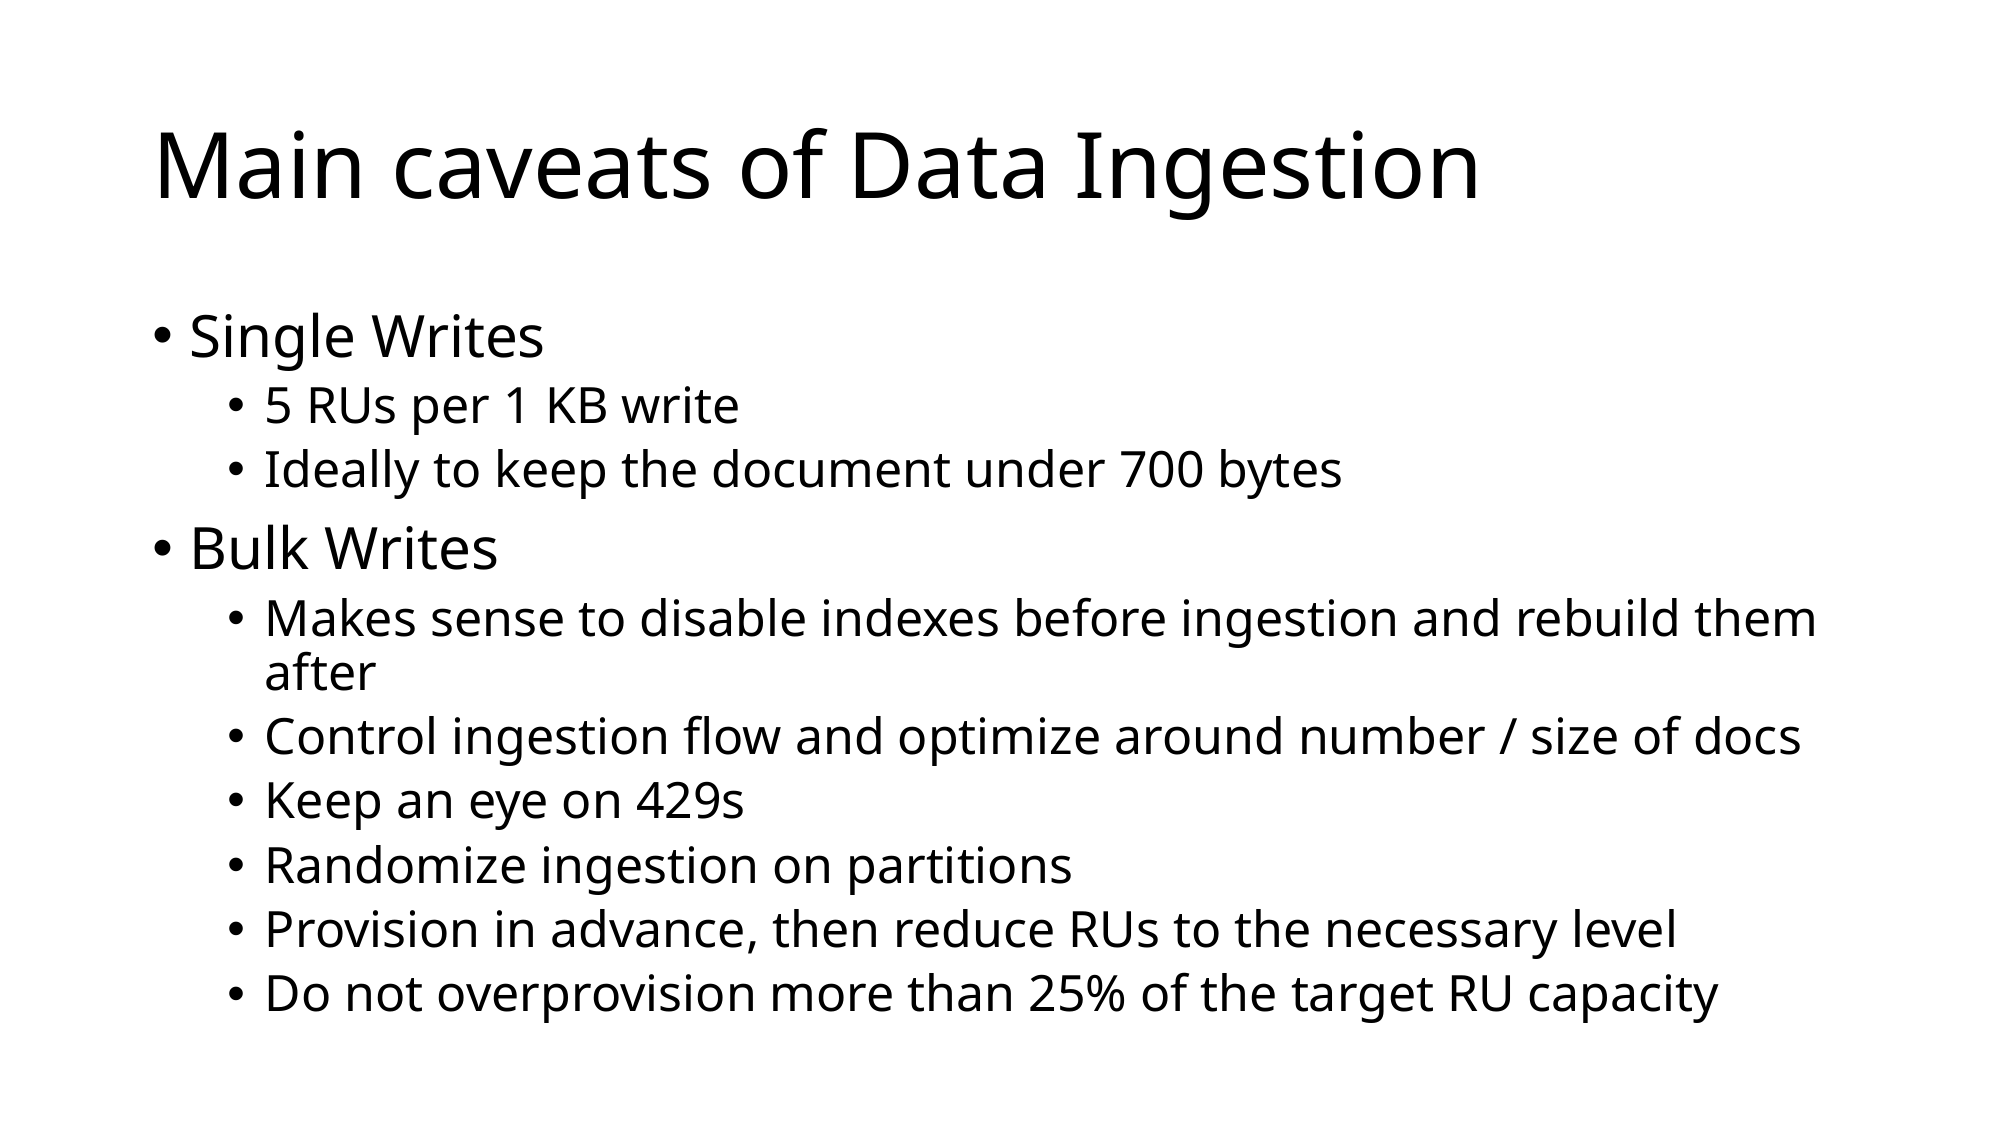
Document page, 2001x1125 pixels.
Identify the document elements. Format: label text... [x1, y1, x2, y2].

list Single Writes 5 RUs per 1 KB write Ideally to keep the document under 700 bytes Bulk Writes Makes sense to disable indexes before ingestion and rebuild them after Control ingestion flow and optimize around number / size of docs Keep an eye on 429s Randomize ingestion on partitions Provision in advance, then reduce RUs to the necessary level Do not overprovision more than 25% of the target RU capacity [137, 299, 1863, 1083]
title Main caveats of Data Ingestion [137, 59, 1863, 278]
